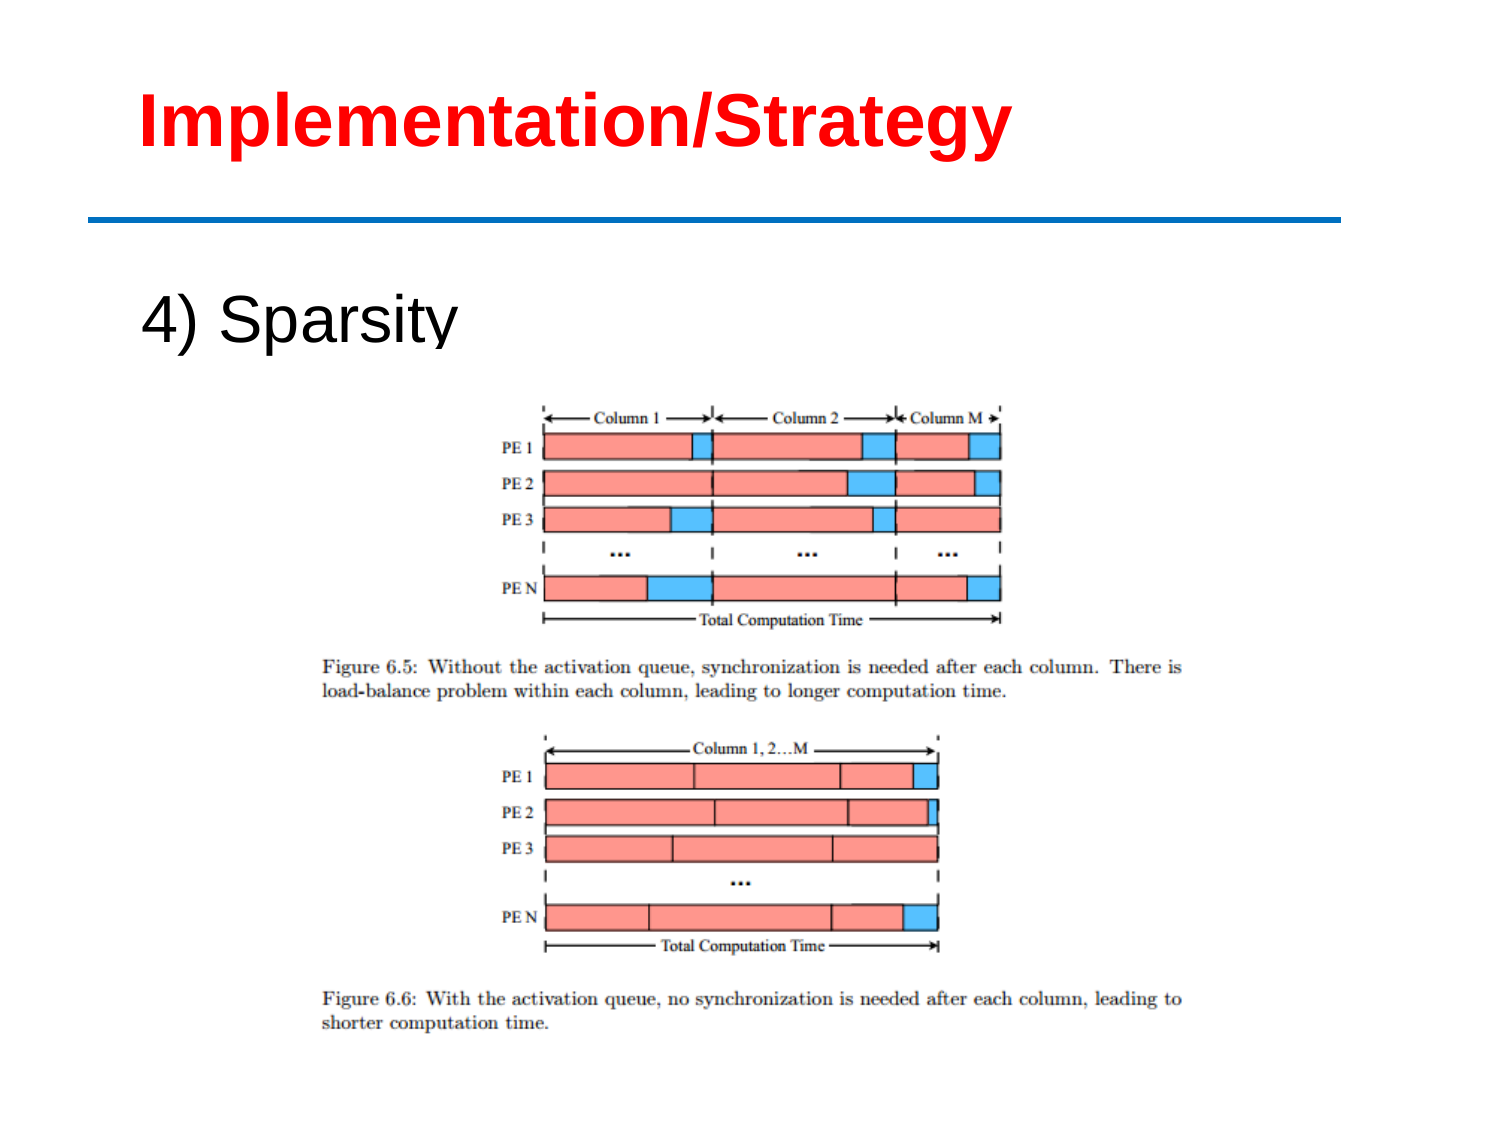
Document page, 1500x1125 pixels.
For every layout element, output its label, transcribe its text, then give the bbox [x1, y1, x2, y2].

text_box 4) Sparsity [126, 268, 1401, 504]
title Implementation/Strategy [123, 0, 1399, 237]
picture [290, 349, 1237, 1053]
text_box [100, 243, 1376, 965]
